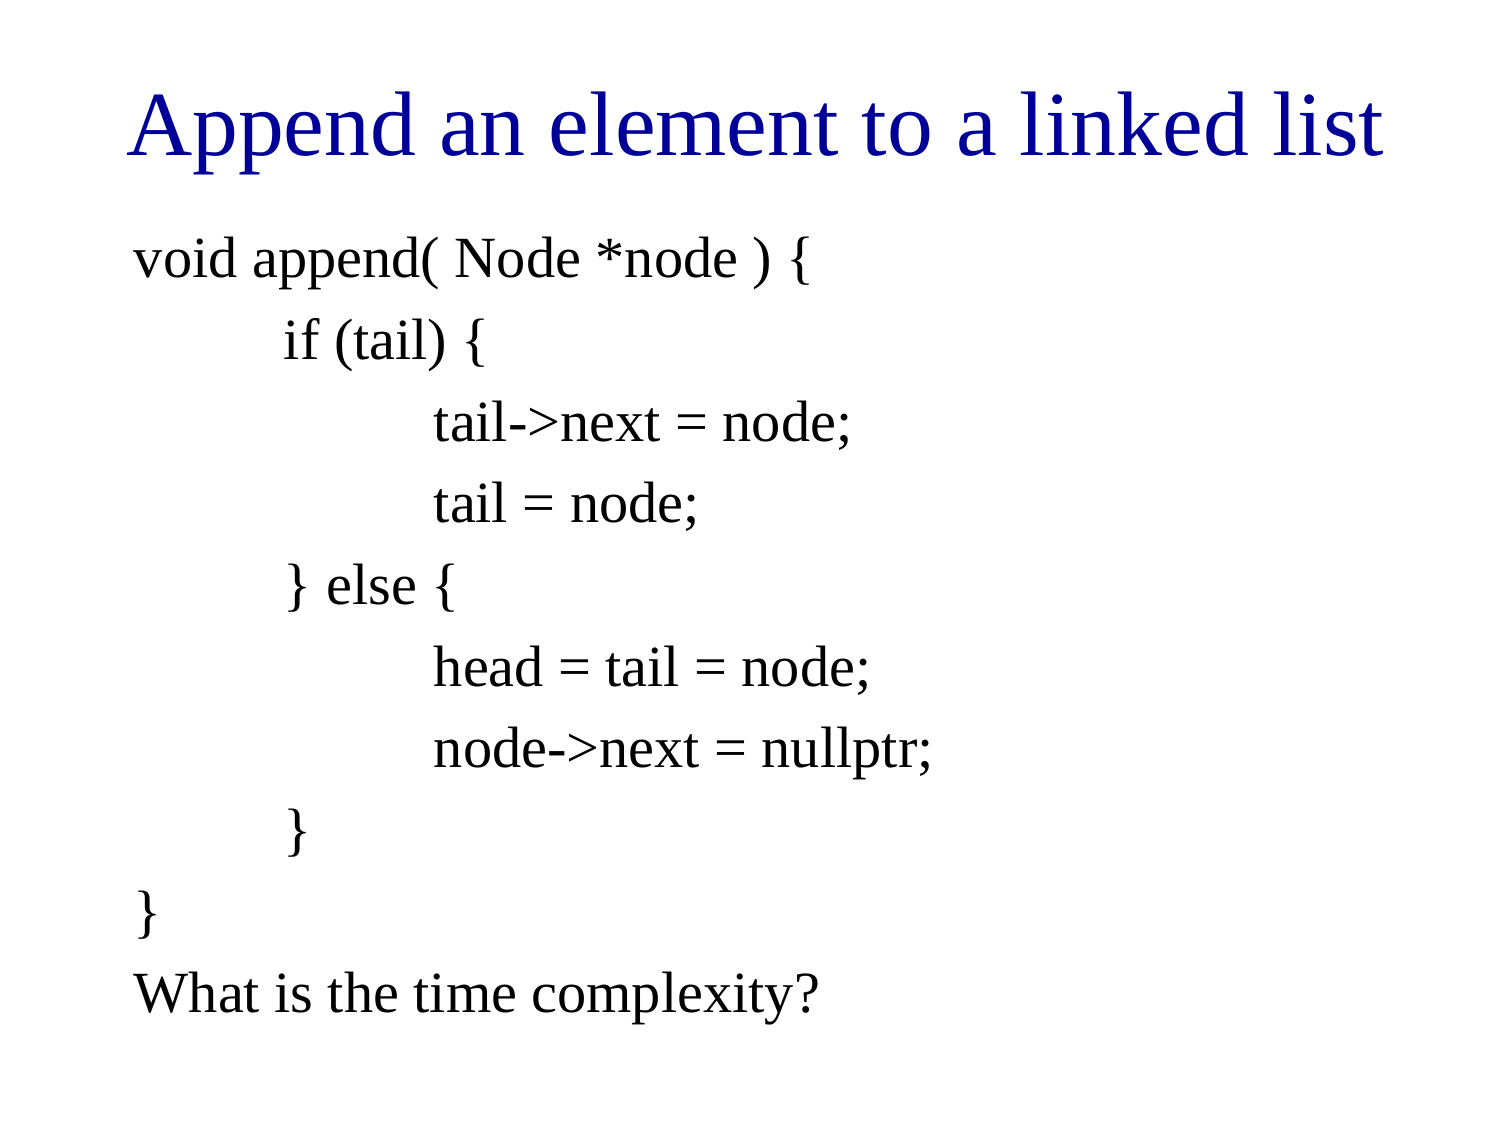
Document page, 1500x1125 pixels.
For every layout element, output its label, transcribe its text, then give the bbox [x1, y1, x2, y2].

list void append( Node *node ) { if (tail) { tail->next = node; tail = node; } else { head = tail = node; node->next = nullptr; } } What is the time complexity? [118, 211, 1394, 1088]
title Append an element to a linked list [37, 24, 1475, 213]
